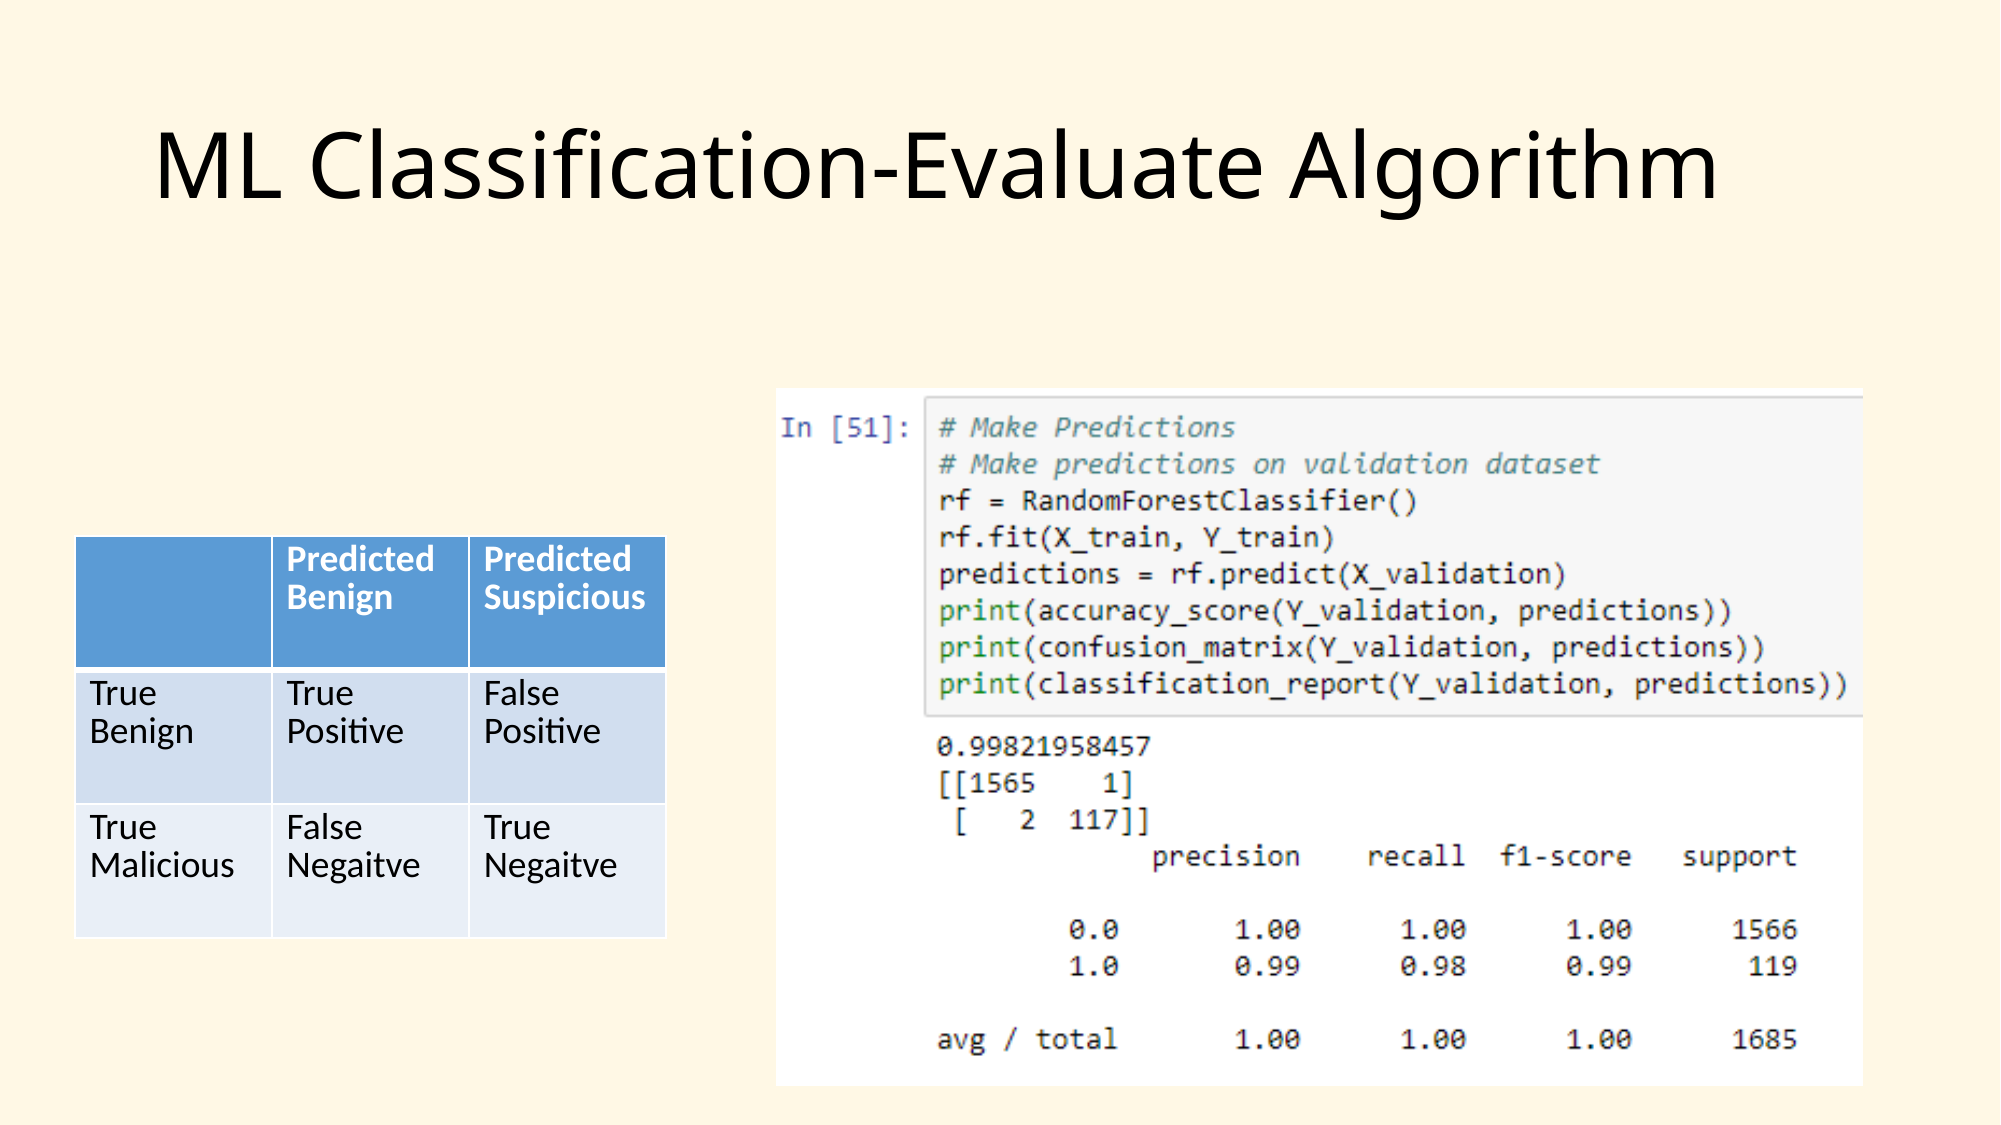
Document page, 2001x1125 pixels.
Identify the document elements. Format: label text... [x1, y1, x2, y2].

table_cell False Positive [470, 673, 665, 803]
table_header Predicted Benign [273, 537, 468, 667]
table_cell False Negaitve [273, 805, 468, 937]
title ML Classification-Evaluate Algorithm [137, 59, 1863, 278]
table_header Predicted Suspicious [470, 537, 665, 667]
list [776, 388, 1863, 1086]
table_cell True Negaitve [470, 805, 665, 937]
table_cell True Positive [273, 673, 468, 803]
table_header [76, 537, 271, 667]
table_cell True Benign [76, 673, 271, 803]
table_cell True Malicious [76, 805, 271, 937]
